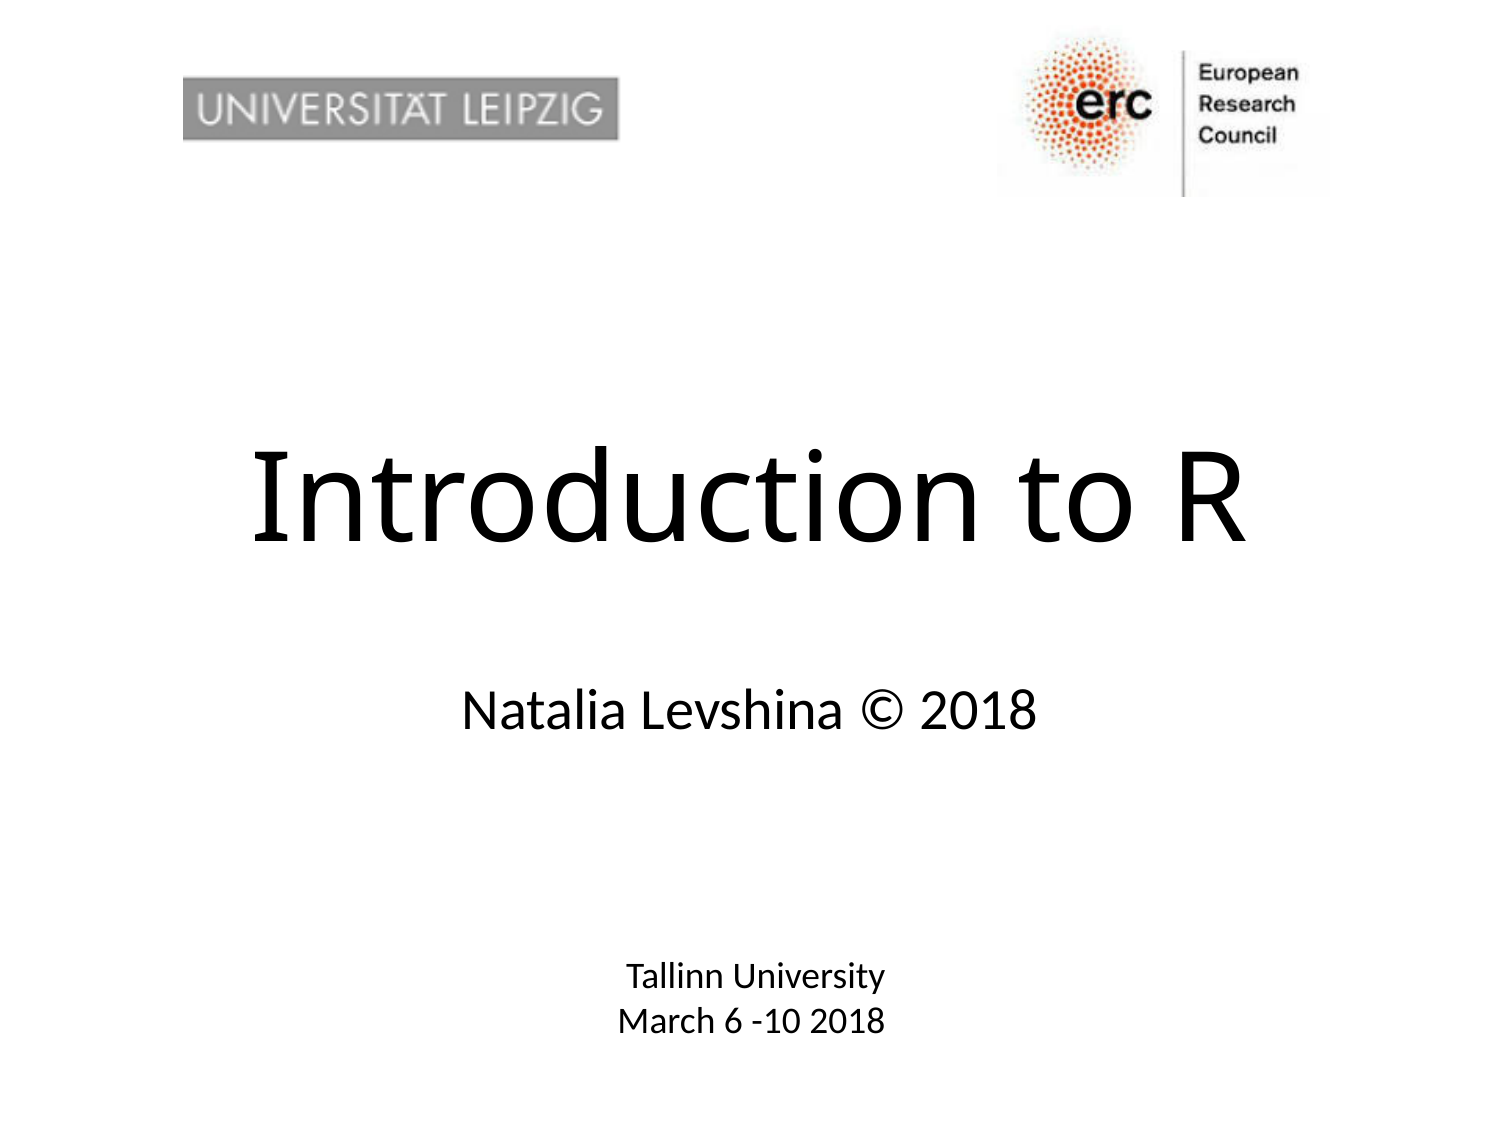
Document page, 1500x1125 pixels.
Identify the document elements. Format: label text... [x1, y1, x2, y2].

title Introduction to R [112, 184, 1388, 576]
text_box Tallinn University March 6 -10 2018 [380, 943, 1131, 1049]
picture [183, 74, 625, 145]
subtitle Natalia Levshina © 2018 [187, 590, 1313, 863]
picture [997, 13, 1330, 197]
